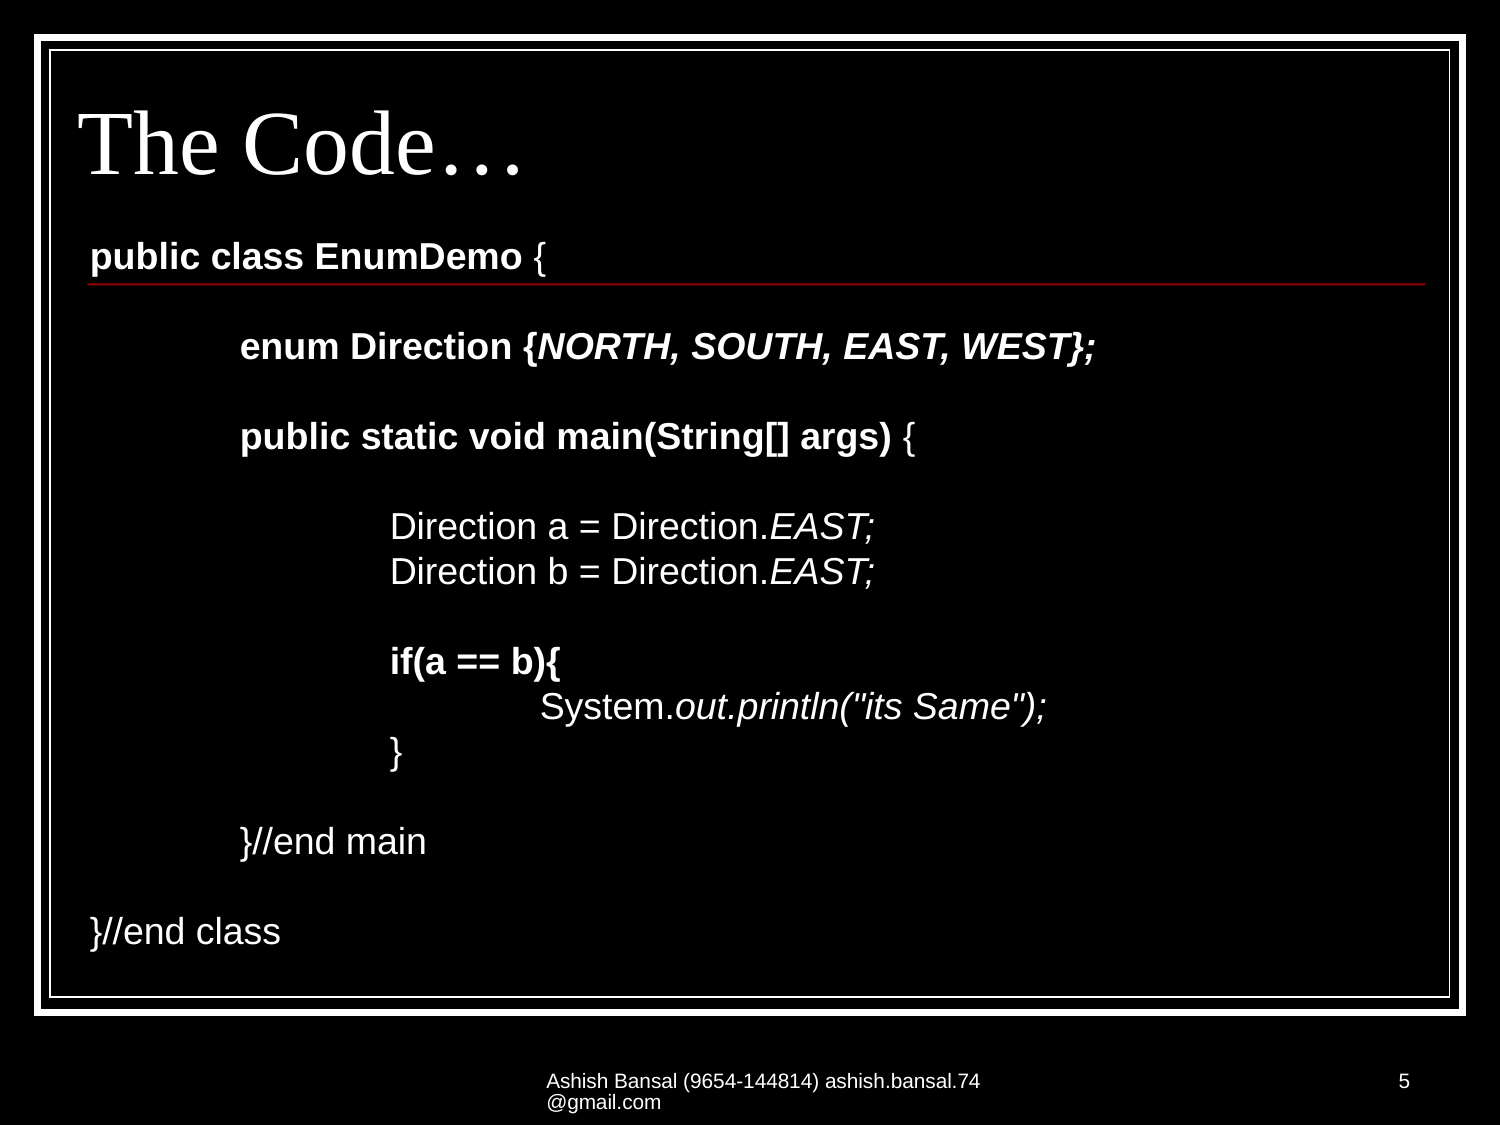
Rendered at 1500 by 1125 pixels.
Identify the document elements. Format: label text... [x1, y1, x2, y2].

slide_number 5 [1112, 1024, 1426, 1101]
text_box public class EnumDemo { enum Direction {NORTH, SOUTH, EAST, WEST}; public static void main(String[] args) { Direction a = Direction.EAST; Direction b = Direction.EAST; if(a == b){ System.out.println("its Same"); } }//end main }//end class [75, 224, 1388, 960]
footer Ashish Bansal (9654-144814) ashish.bansal.74@gmail.com [530, 1024, 1007, 1101]
title The Code… [62, 74, 1401, 201]
